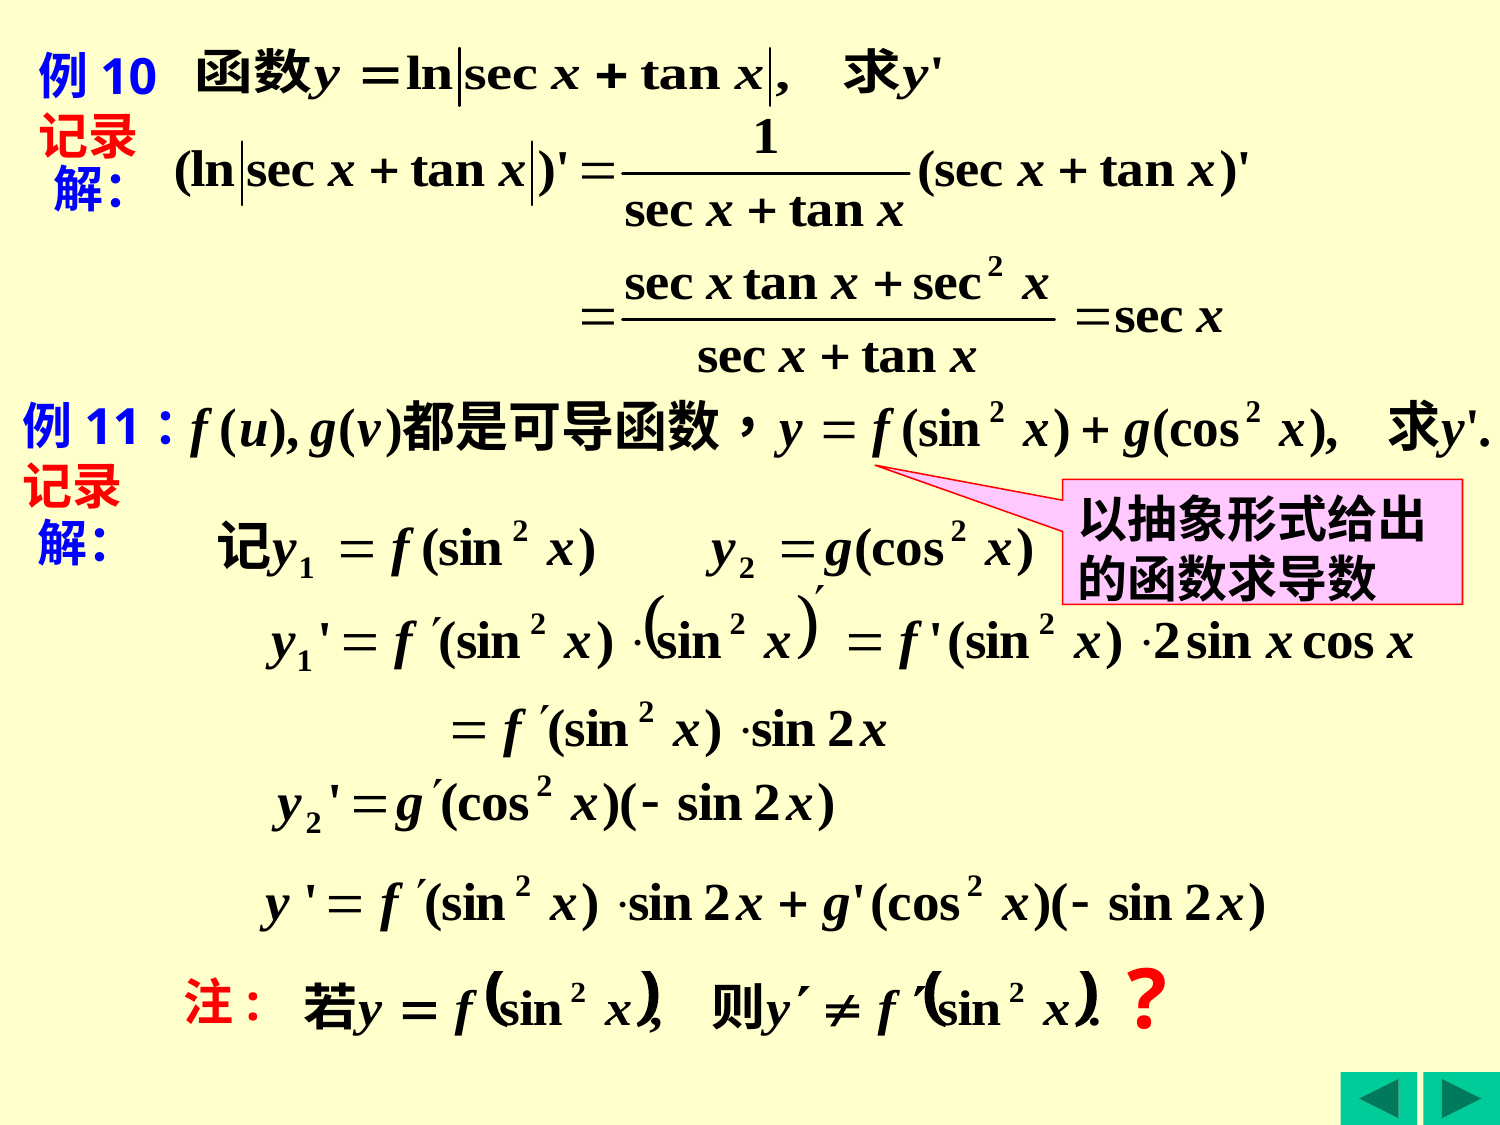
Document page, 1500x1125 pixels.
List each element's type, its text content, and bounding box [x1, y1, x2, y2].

text_box 解： [39, 172, 166, 225]
text_box 解： [22, 523, 137, 580]
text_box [137, 523, 1045, 588]
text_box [169, 962, 1110, 1047]
slide_number [1169, 1024, 1483, 1101]
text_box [166, 101, 1258, 386]
text_box 以抽象形式给出的函数求导数 [1045, 523, 1463, 605]
text_box ? [1112, 943, 1182, 1053]
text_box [249, 862, 1277, 943]
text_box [29, 36, 951, 172]
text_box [262, 762, 843, 843]
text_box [19, 387, 1500, 523]
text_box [255, 574, 1425, 771]
